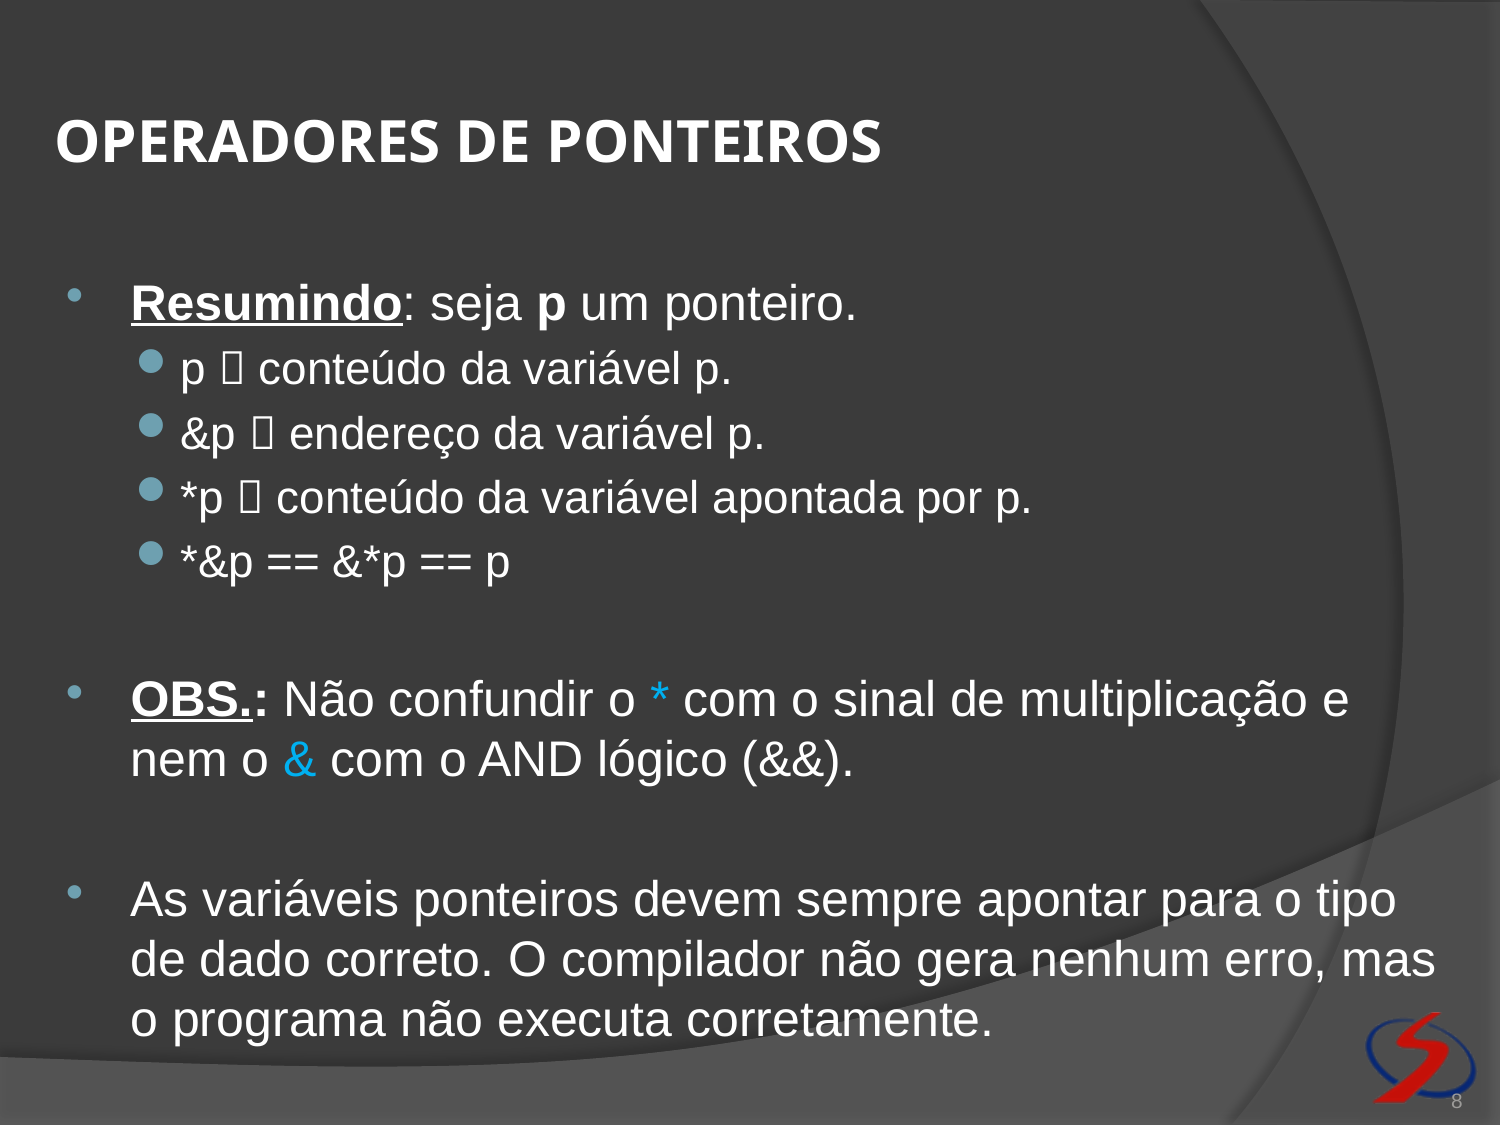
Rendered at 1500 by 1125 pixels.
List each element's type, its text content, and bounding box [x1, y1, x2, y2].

slide_number 8 [1337, 1053, 1463, 1114]
picture [1359, 1011, 1483, 1108]
list Resumindo: seja p um ponteiro. p  conteúdo da variável p. &p  endereço da variável p. *p  conteúdo da variável apontada por p. *&p == &*p == p OBS.: Não confundir o * com o sinal de multiplicação e nem o & com o AND lógico (&&). As variáveis ponteiros devem sempre apontar para o tipo de dado correto. O compilador não gera nenhum erro, mas o programa não executa corretamente. [46, 262, 1454, 1006]
title Operadores de ponteiros [46, 45, 1454, 233]
